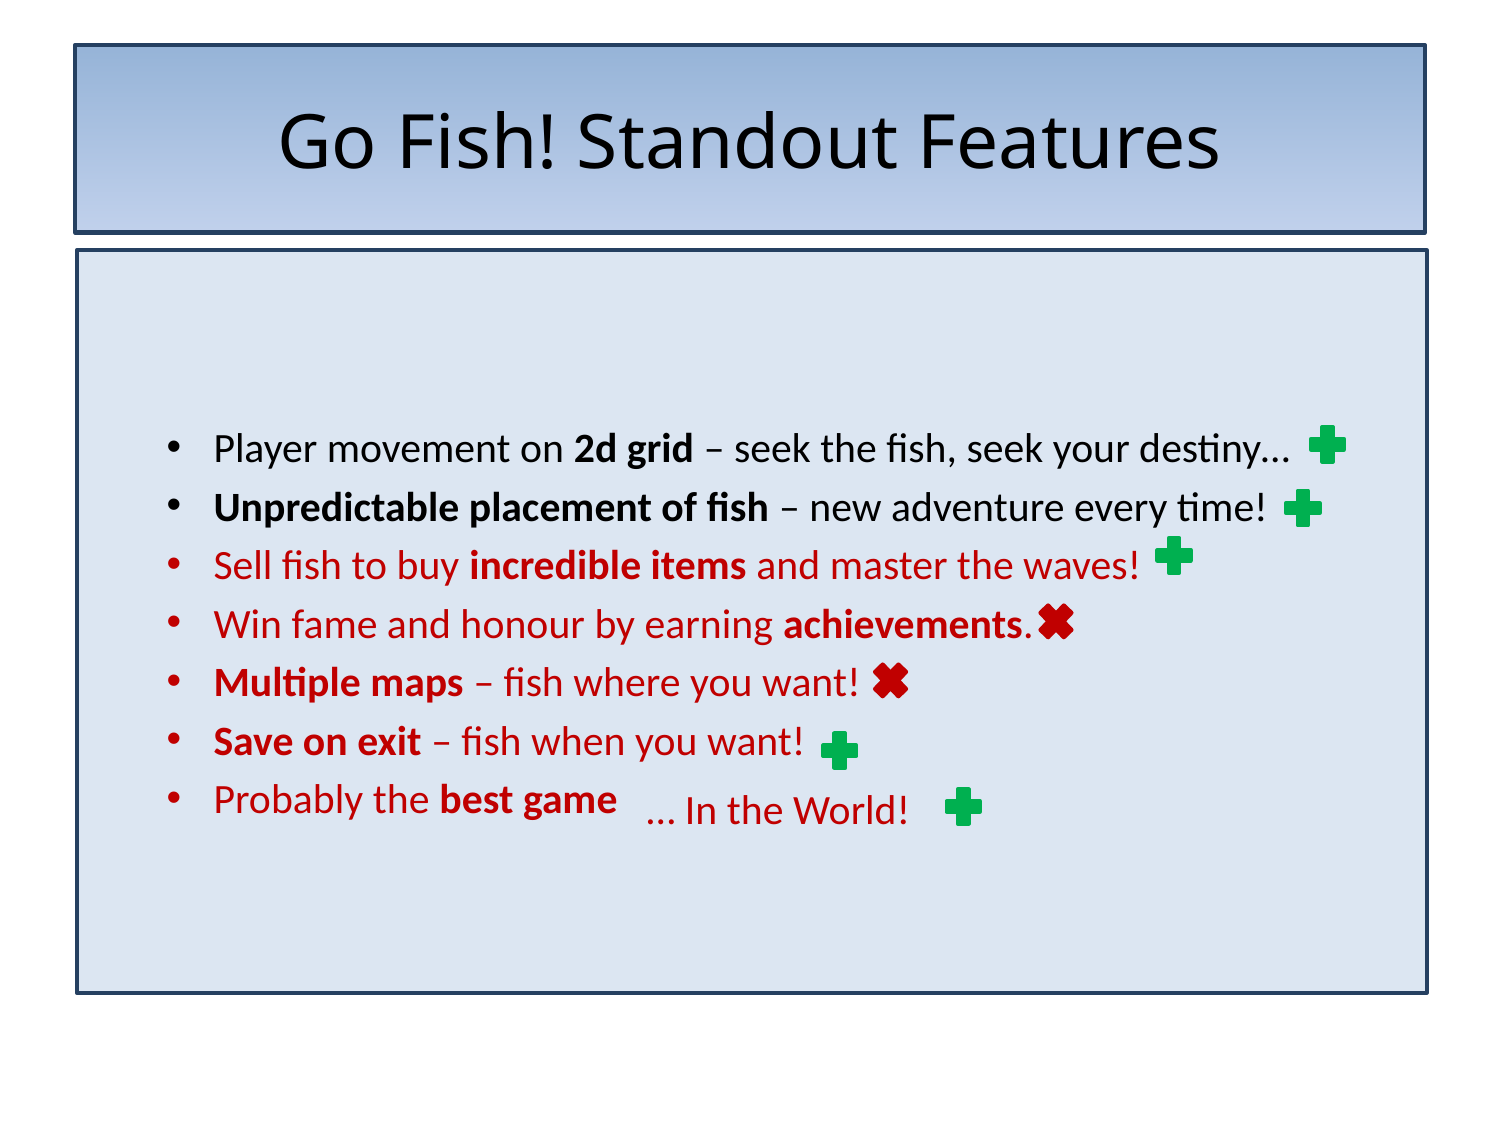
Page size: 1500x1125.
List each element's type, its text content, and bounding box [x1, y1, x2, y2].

text_box [821, 731, 858, 770]
text_box [1038, 603, 1074, 640]
text_box [1284, 489, 1322, 527]
text_box … In the World! [631, 775, 1105, 840]
text_box [872, 662, 909, 699]
text_box [1155, 536, 1193, 575]
text_box [945, 787, 982, 826]
list Player movement on 2d grid – seek the fish, seek your destiny… Unpredictable placement of fish – new adventure every time! Sell fish to buy incredible items and master the waves! Win fame and honour by earning achievements. Multiple maps – fish where you want! Save on exit – fish when you want! Probably the best game [75, 248, 1429, 995]
text_box [1309, 425, 1346, 464]
title Go Fish! Standout Features [75, 45, 1425, 233]
